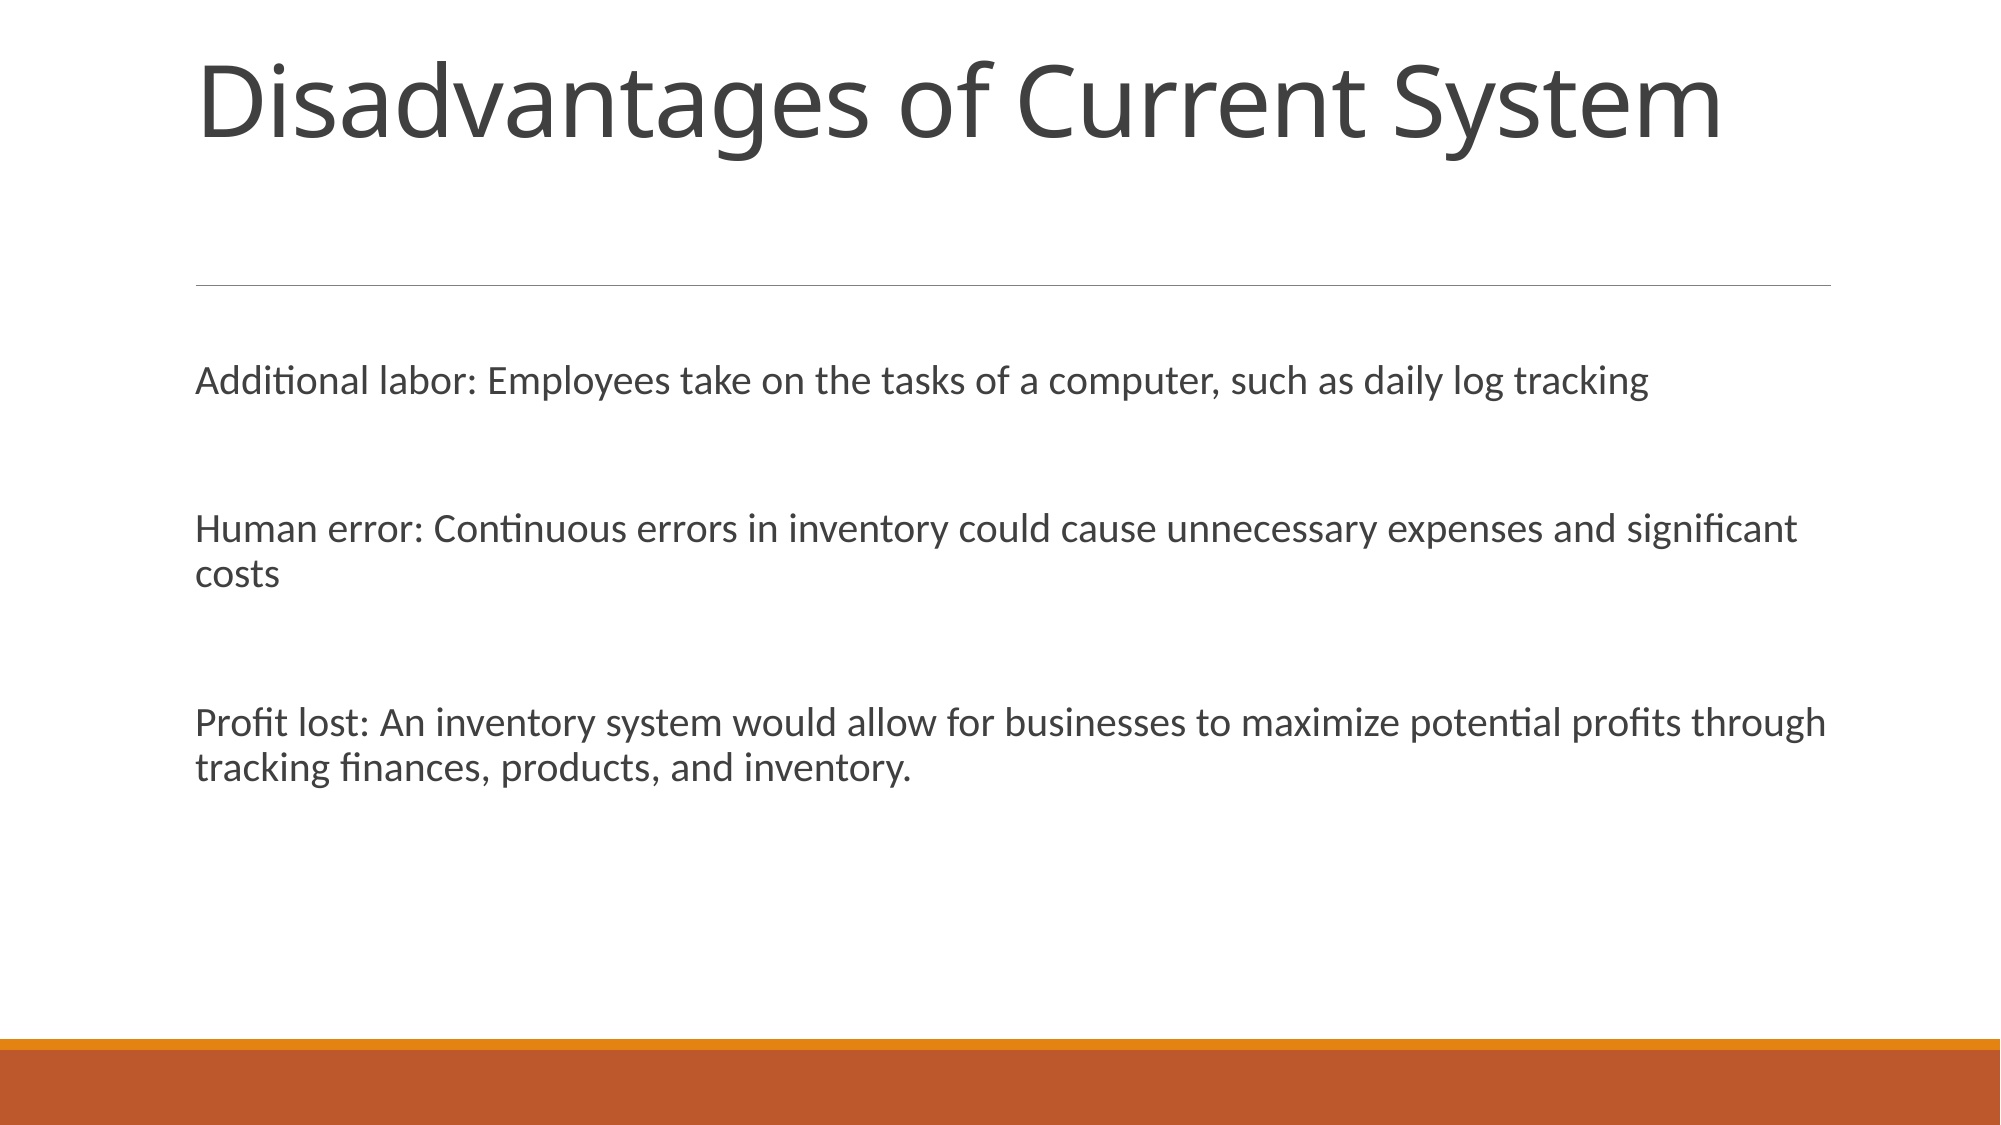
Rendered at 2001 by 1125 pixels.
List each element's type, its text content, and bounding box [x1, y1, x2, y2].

title Disadvantages of Current System [180, 47, 1830, 285]
list Additional labor: Employees take on the tasks of a computer, such as daily log tracking Human error: Continuous errors in inventory could cause unnecessary expenses and significant costs Profit lost: An inventory system would allow for businesses to maximize potential profits through tracking finances, products, and inventory. [180, 351, 1830, 1012]
